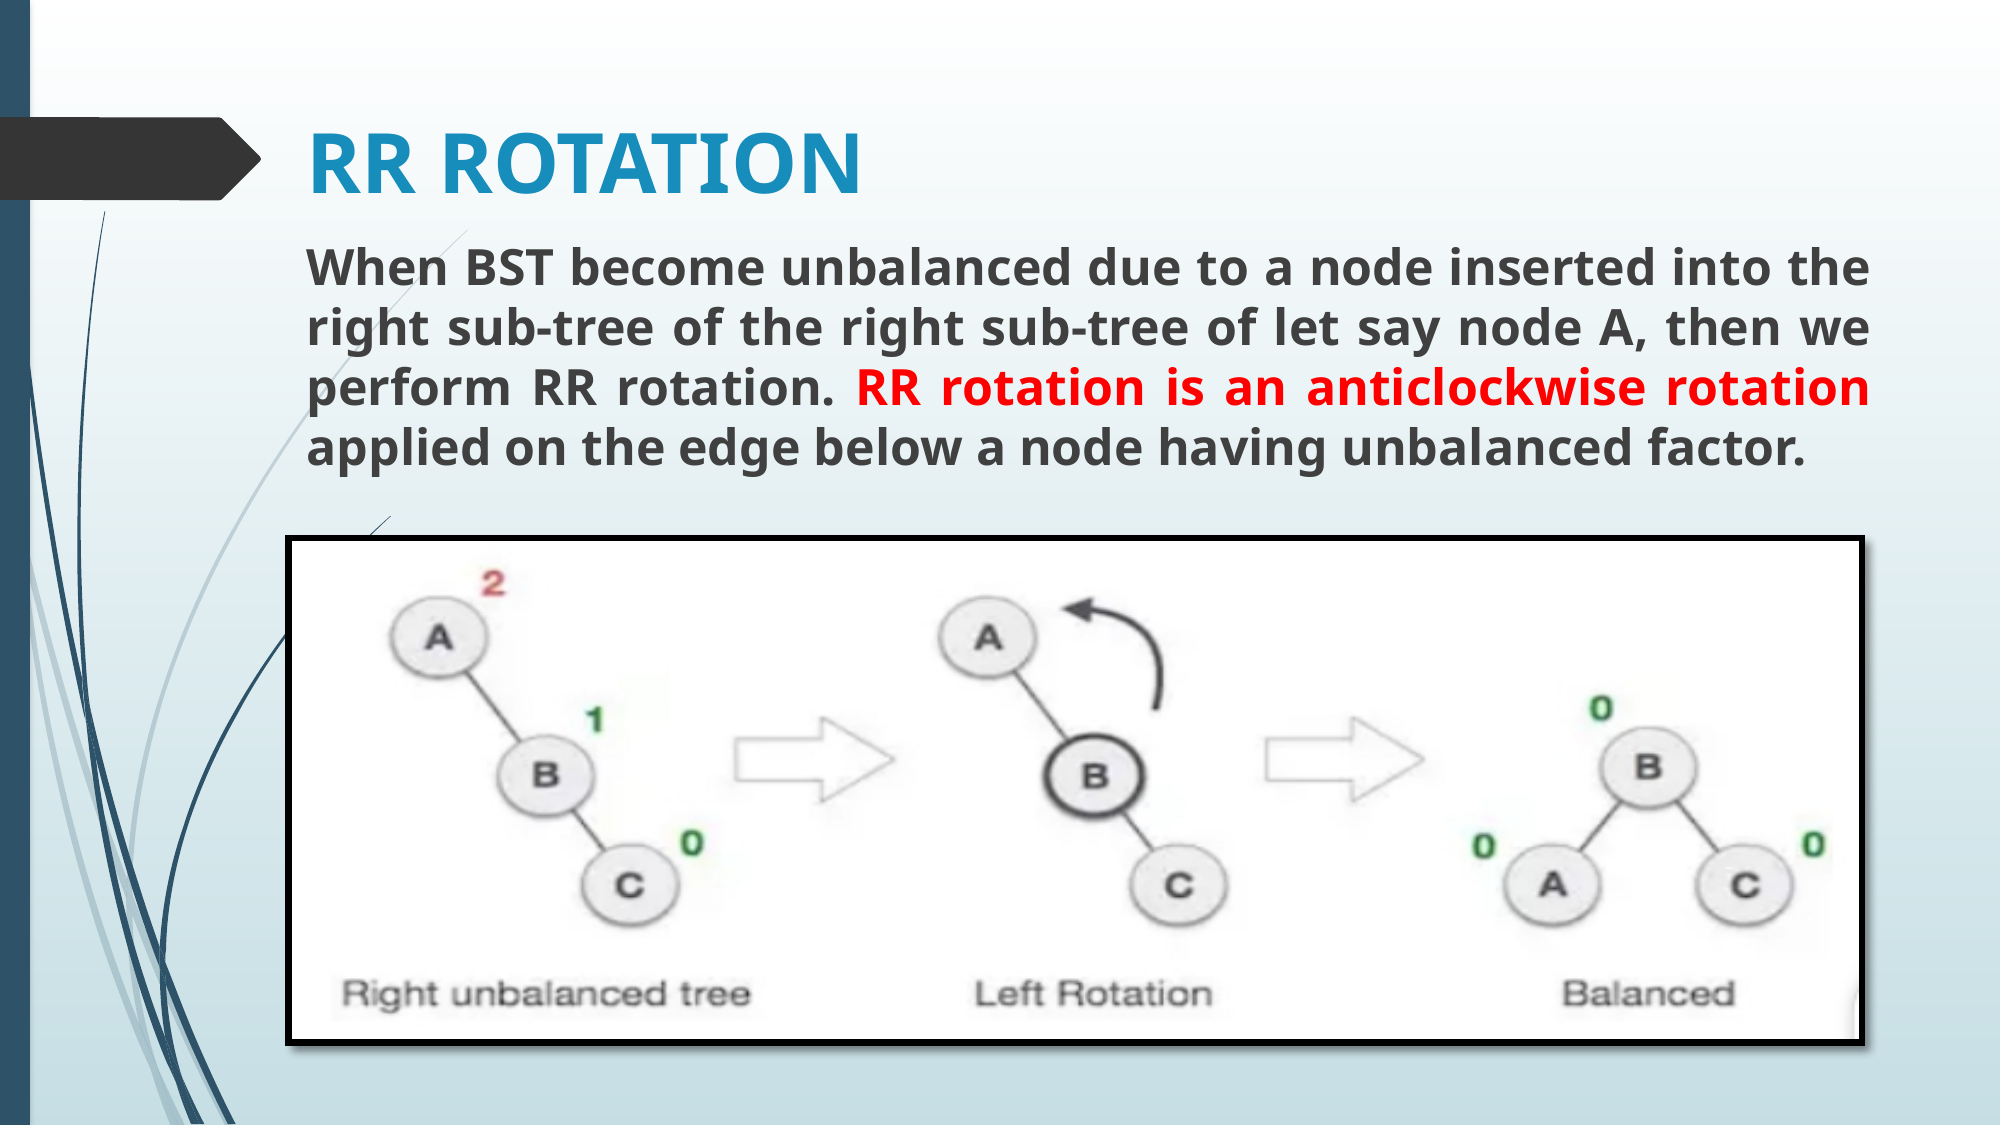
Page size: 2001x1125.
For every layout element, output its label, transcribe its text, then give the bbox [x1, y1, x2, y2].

picture [291, 541, 1860, 1040]
title RR ROTATION [291, 102, 1888, 228]
list When BST become unbalanced due to a node inserted into the right sub-tree of the right sub-tree of let say node A, then we perform RR rotation. RR rotation is an anticlockwise rotation applied on the edge below a node having unbalanced factor. [291, 228, 1888, 1025]
